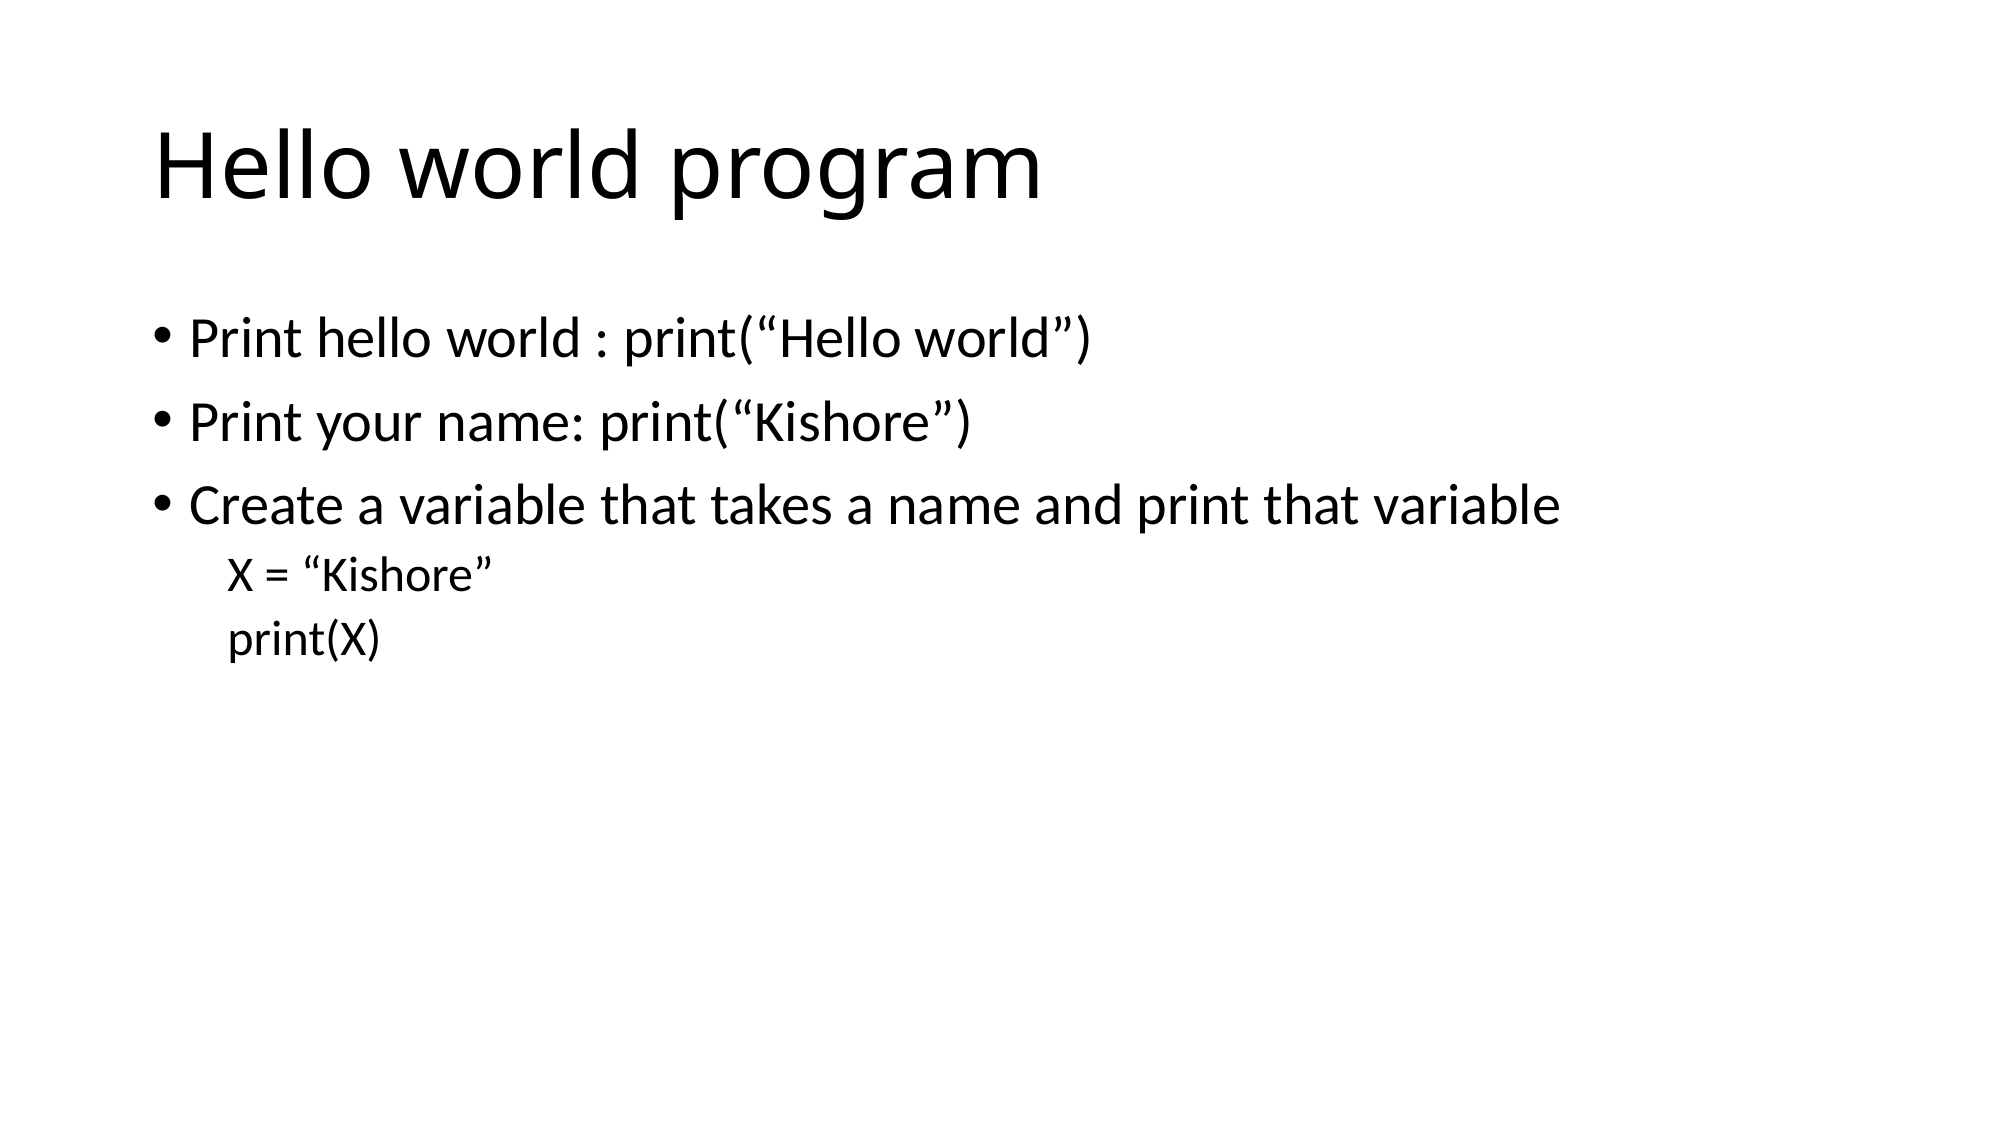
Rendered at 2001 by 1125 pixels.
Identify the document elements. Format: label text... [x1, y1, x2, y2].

list Print hello world : print(“Hello world”) Print your name: print(“Kishore”) Create a variable that takes a name and print that variable X = “Kishore” print(X) [137, 299, 1863, 1014]
title Hello world program [137, 59, 1863, 278]
